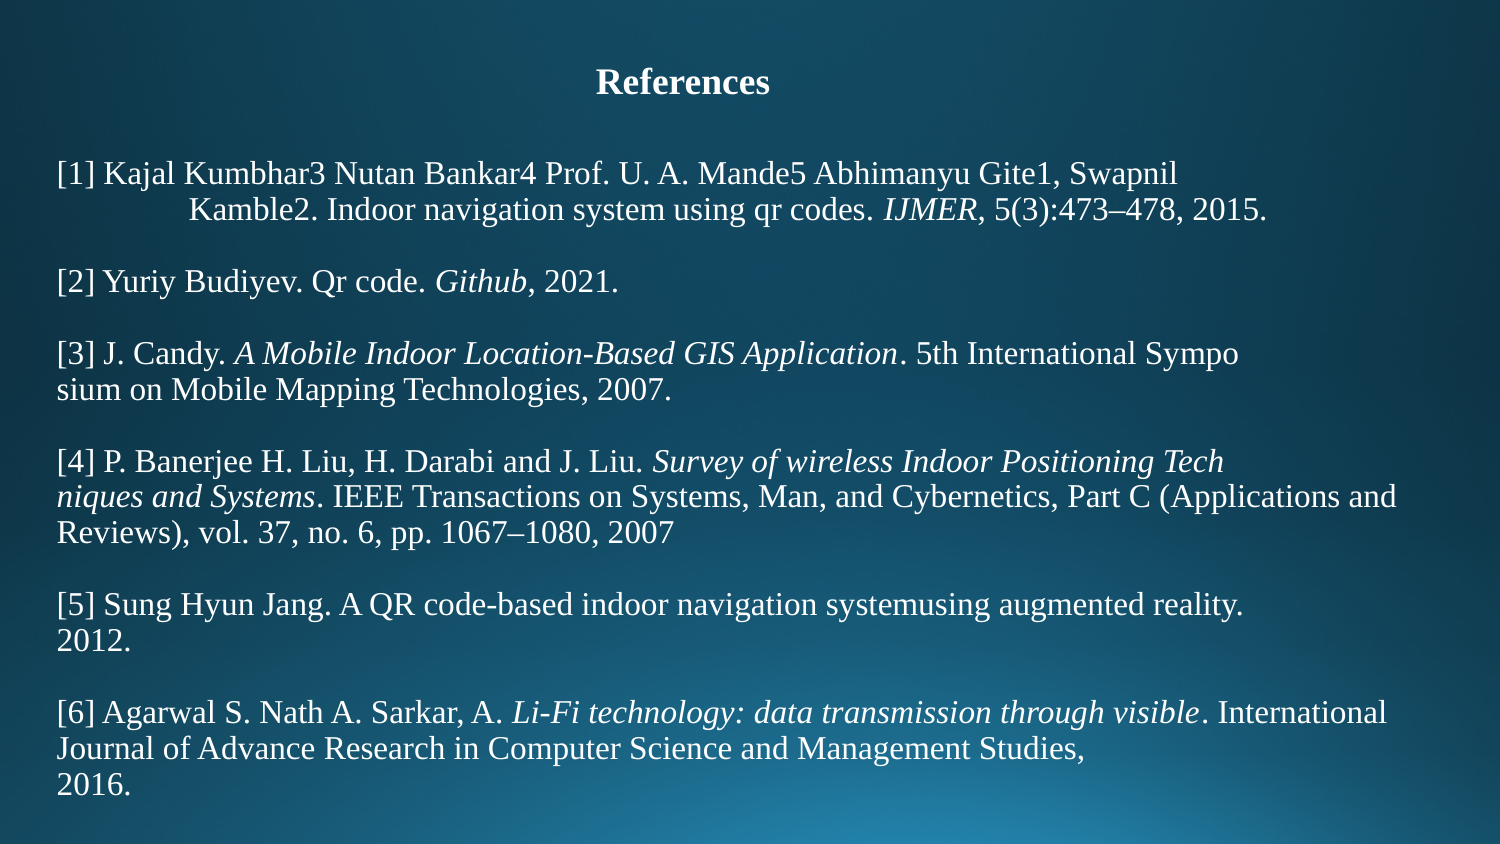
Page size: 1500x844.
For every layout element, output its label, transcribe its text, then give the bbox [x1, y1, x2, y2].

title References [580, 47, 1437, 141]
list [1] Kajal Kumbhar3 Nutan Bankar4 Prof. U. A. Mande5 Abhimanyu Gite1, Swapnil Kamble2. Indoor navigation system using qr codes. IJMER, 5(3):473–478, 2015. [2] Yuriy Budiyev. Qr code. Github, 2021. [3] J. Candy. A Mobile Indoor Location-Based GIS Application. 5th International Sympo sium on Mobile Mapping Technologies, 2007. [4] P. Banerjee H. Liu, H. Darabi and J. Liu. Survey of wireless Indoor Positioning Tech niques and Systems. IEEE Transactions on Systems, Man, and Cybernetics, Part C (Applications and Reviews), vol. 37, no. 6, pp. 1067–1080, 2007 [5] Sung Hyun Jang. A QR code-based indoor navigation systemusing augmented reality. 2012. [6] Agarwal S. Nath A. Sarkar, A. Li-Fi technology: data transmission through visible. International Journal of Advance Research in Computer Science and Management Studies, 2016. [22, 141, 1471, 818]
picture [0, 0, 1500, 844]
